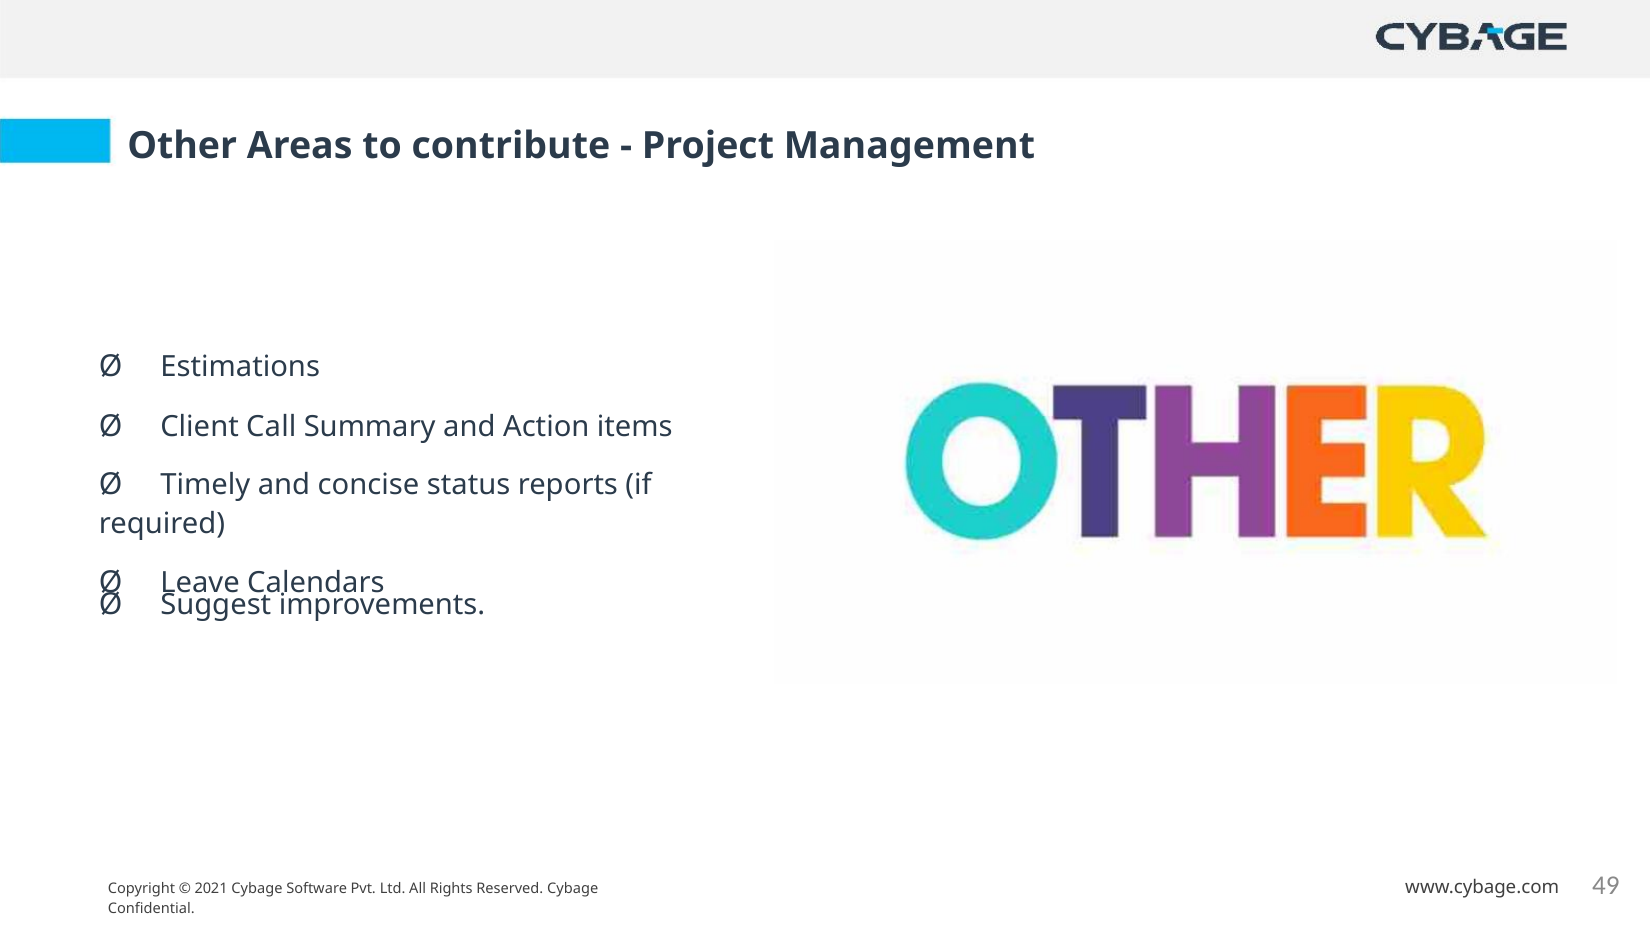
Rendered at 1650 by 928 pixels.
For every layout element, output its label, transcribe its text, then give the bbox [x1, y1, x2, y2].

text_box 49 [1592, 872, 1645, 900]
text_box Other Areas to contribute - Project Management [127, 120, 1062, 167]
text_box Ø Client Call Summary and Action items Ø Timely and concise status reports (if required) Ø Leave Calendars [98, 403, 771, 599]
text_box Copyright © 2021 Cybage Software Pvt. Ltd. All Rights Reserved. Cybage Confidential. [107, 877, 655, 917]
text_box Ø Estimations [98, 343, 333, 383]
text_box [0, 0, 1650, 928]
text_box www.cybage.com [1405, 872, 1574, 898]
text_box Ø Suggest improvements. [98, 581, 489, 621]
